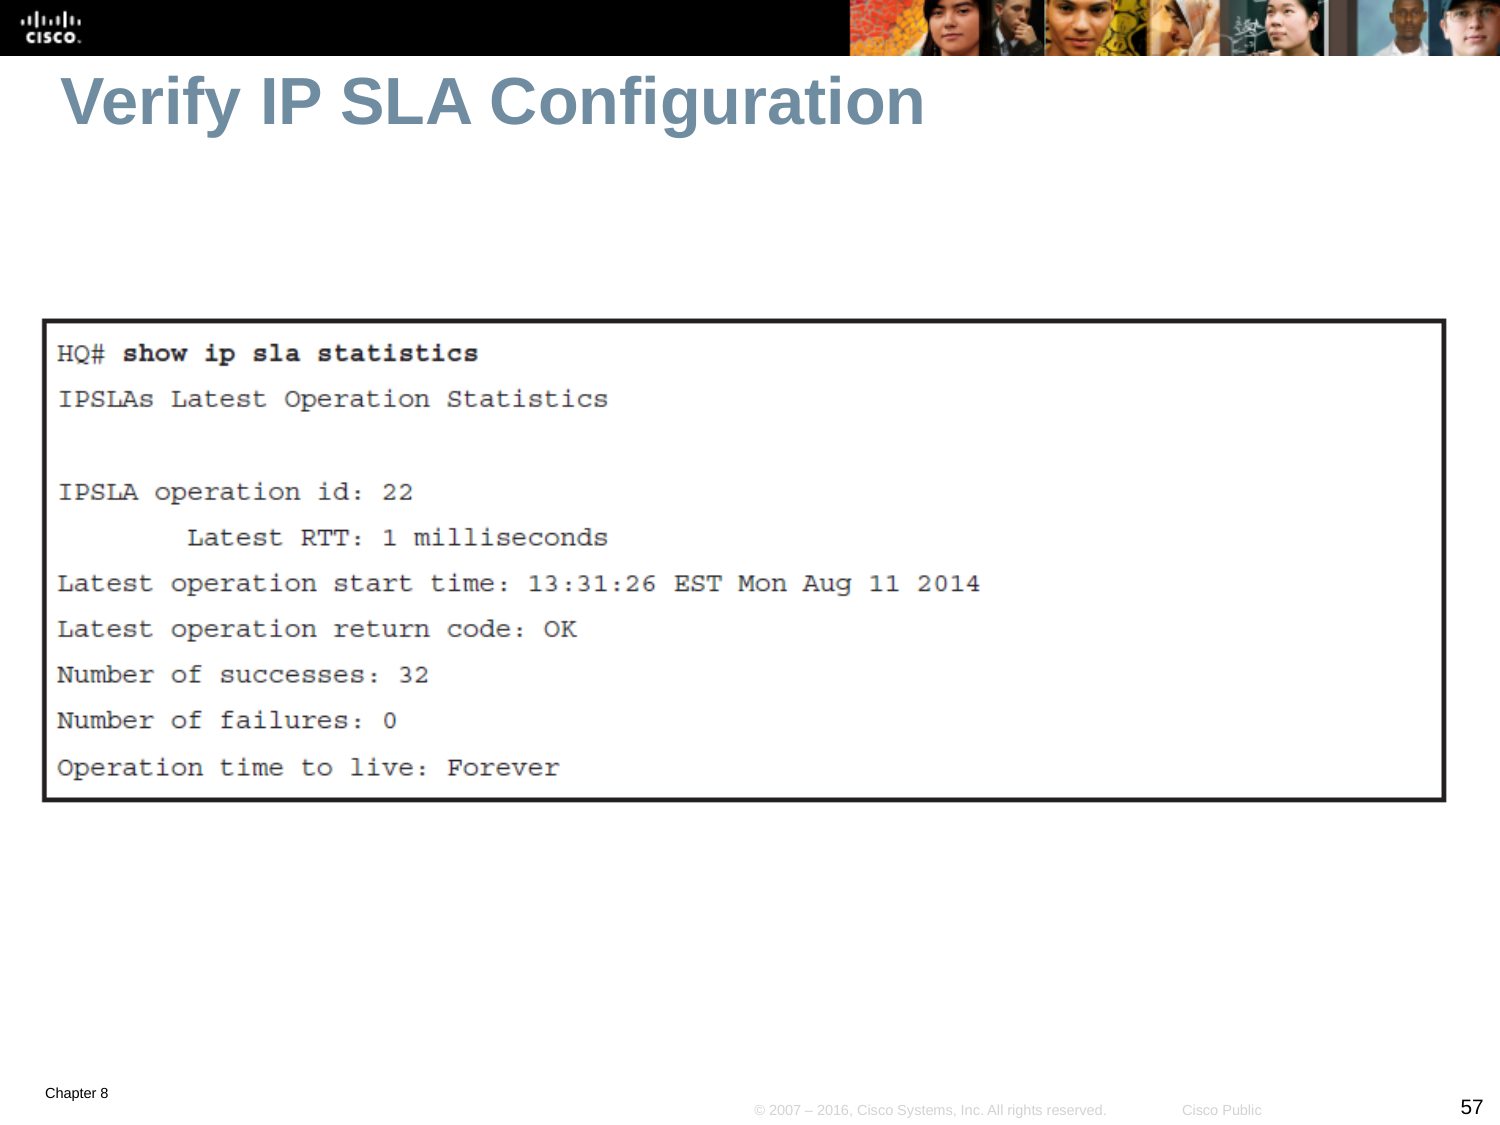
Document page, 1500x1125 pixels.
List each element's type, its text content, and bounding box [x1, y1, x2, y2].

picture [0, 0, 1500, 56]
picture [36, 310, 1454, 811]
title Verify IP SLA Configuration [45, 59, 1444, 182]
